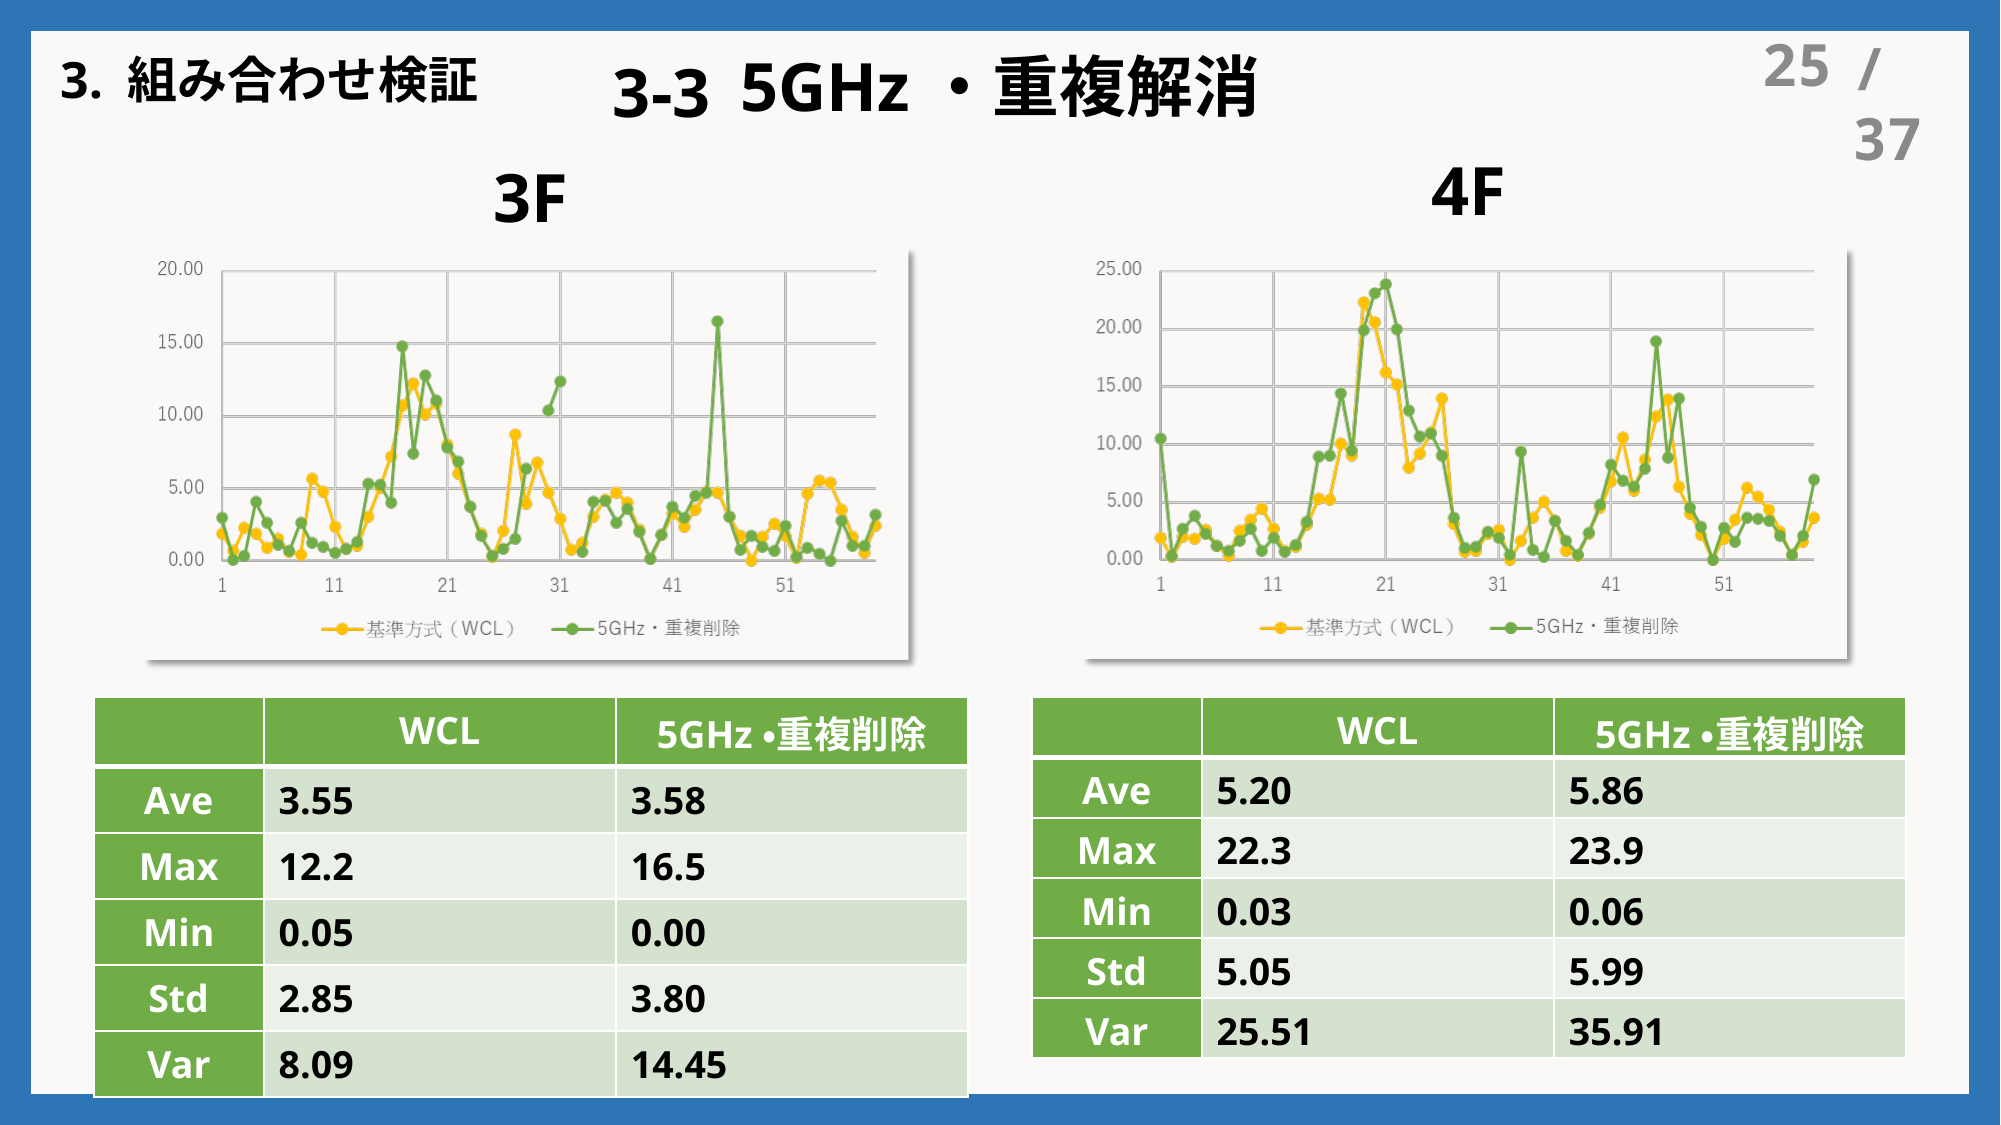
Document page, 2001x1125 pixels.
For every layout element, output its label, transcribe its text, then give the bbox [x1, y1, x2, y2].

table_header [1033, 698, 1201, 755]
table_cell Std [95, 966, 263, 1030]
table_cell Var [95, 1032, 263, 1096]
text_box 3. 組み合わせ検証 [45, 47, 493, 117]
table_cell 16.5 [617, 834, 967, 898]
slide_number 25 [1397, 38, 1848, 99]
table_cell Var [1033, 999, 1201, 1057]
table_header 5GHz・重複削除 [1555, 698, 1905, 755]
table_cell Min [95, 900, 263, 964]
text_box [0, 0, 2000, 1125]
table_cell 35.91 [1555, 999, 1905, 1057]
table_cell 5.86 [1555, 760, 1905, 817]
table_cell 0.06 [1555, 879, 1905, 937]
table_cell Ave [95, 769, 263, 832]
table_cell 5.05 [1203, 939, 1553, 997]
table_cell 0.05 [265, 900, 615, 964]
table_cell Max [95, 834, 263, 898]
table_cell Std [1033, 939, 1201, 997]
table_header WCL [1203, 698, 1553, 755]
text_box 3F [478, 148, 584, 244]
table_cell 8.09 [265, 1032, 615, 1096]
table_cell 12.2 [265, 834, 615, 898]
picture [140, 244, 1860, 673]
table_cell 3.58 [617, 769, 967, 832]
table_cell 2.85 [265, 966, 615, 1030]
table_cell 14.45 [617, 1032, 967, 1096]
table_cell Ave [1033, 760, 1201, 817]
table_header 5GHz・重複削除 [617, 698, 967, 764]
table_cell 0.00 [617, 900, 967, 964]
text_box 5GHz・重複解消 [726, 46, 1275, 134]
table_cell 3.55 [265, 769, 615, 832]
table_cell 25.51 [1203, 999, 1553, 1057]
table_cell Max [1033, 819, 1201, 877]
table_cell 3.80 [617, 966, 967, 1030]
table_cell 5.99 [1555, 939, 1905, 997]
table_header [95, 698, 263, 764]
table_cell 5.20 [1203, 760, 1553, 817]
table_header WCL [265, 698, 615, 764]
text_box 3-3 [598, 43, 726, 139]
table_cell Min [1033, 879, 1201, 937]
table_cell 0.03 [1203, 879, 1553, 937]
text_box 4F [1416, 141, 1522, 237]
table_cell 23.9 [1555, 819, 1905, 877]
table_cell 22.3 [1203, 819, 1553, 877]
